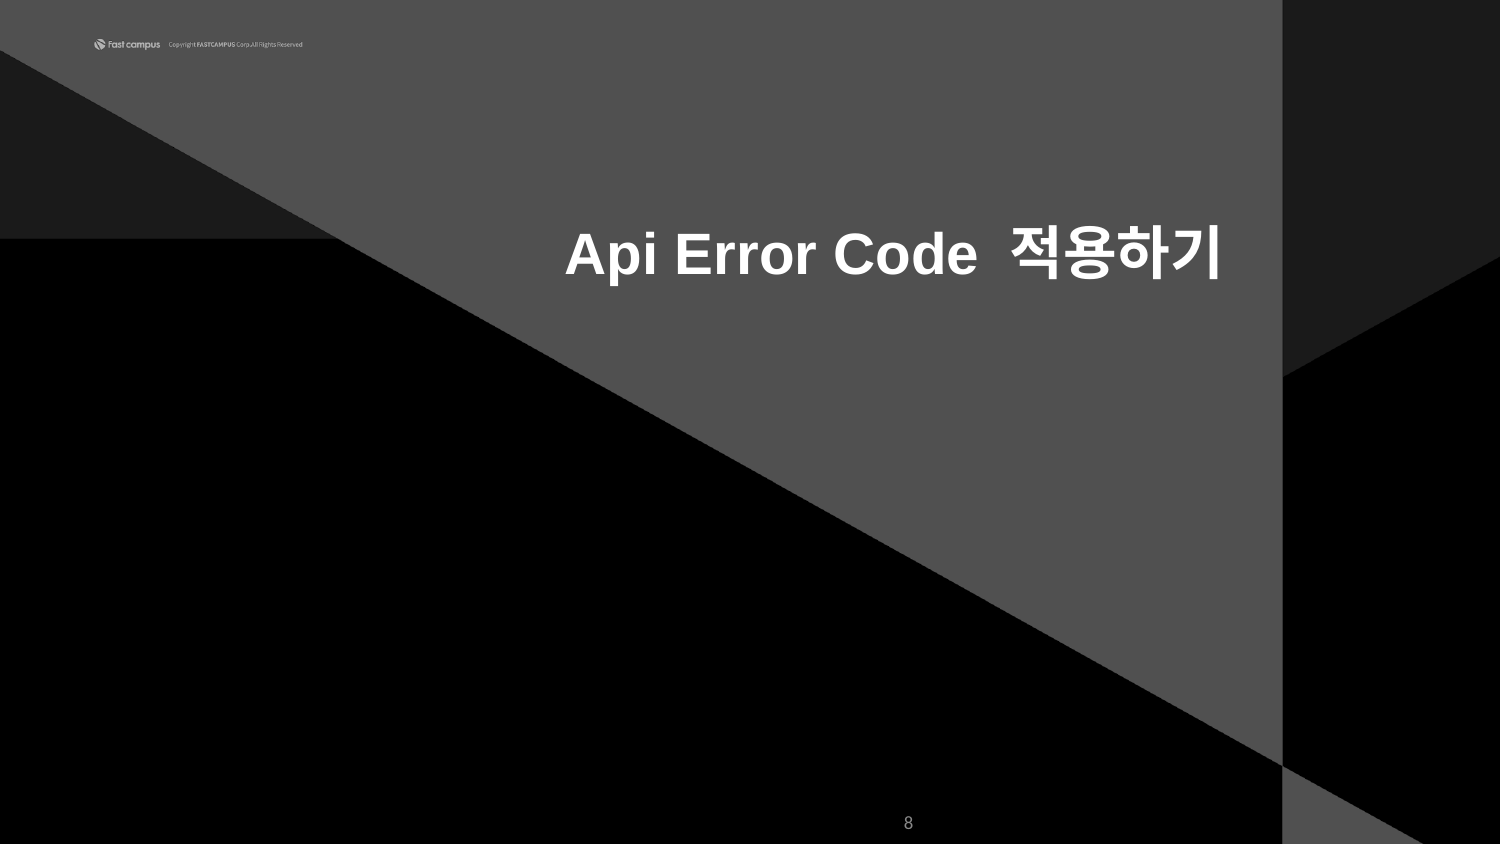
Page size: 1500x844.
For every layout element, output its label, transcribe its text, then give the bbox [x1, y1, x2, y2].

picture [0, 0, 1500, 844]
slide_number ‹#› [581, 799, 919, 844]
text_box Api Error Code 적용하기 [148, 226, 1227, 373]
